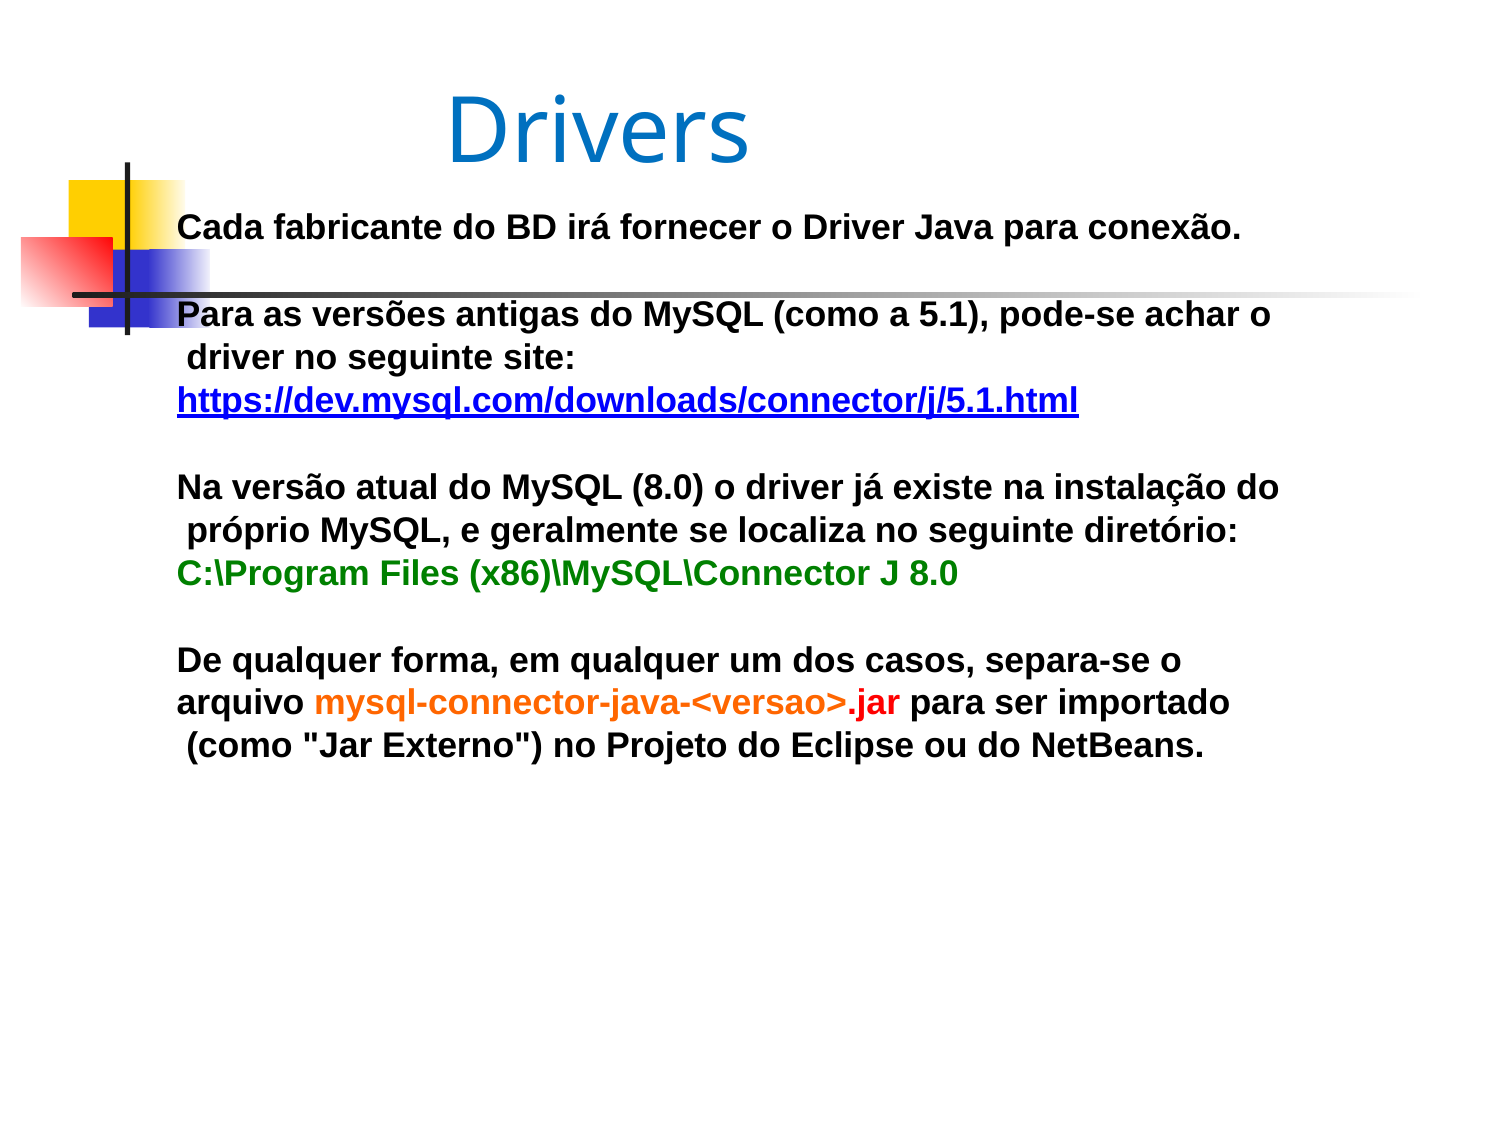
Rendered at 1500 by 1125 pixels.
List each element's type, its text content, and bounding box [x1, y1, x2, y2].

title Drivers [442, 0, 867, 181]
text_box Cada fabricante do BD irá fornecer o Driver Java para conexão. Para as versões antigas do MySQL (como a 5.1), pode-se achar o driver no seguinte site: https://dev.mysql.com/downloads/connector/j/5.1.html Na versão atual do MySQL (8.0) o driver já existe na instalação do próprio MySQL, e geralmente se localiza no seguinte diretório: C:\Program Files (x86)\MySQL\Connector J 8.0 De qualquer forma, em qualquer um dos casos, separa-se o arquivo mysql-connector-java-<versao>.jar para ser importado (como "Jar Externo") no Projeto do Eclipse ou do NetBeans. [174, 202, 1290, 765]
